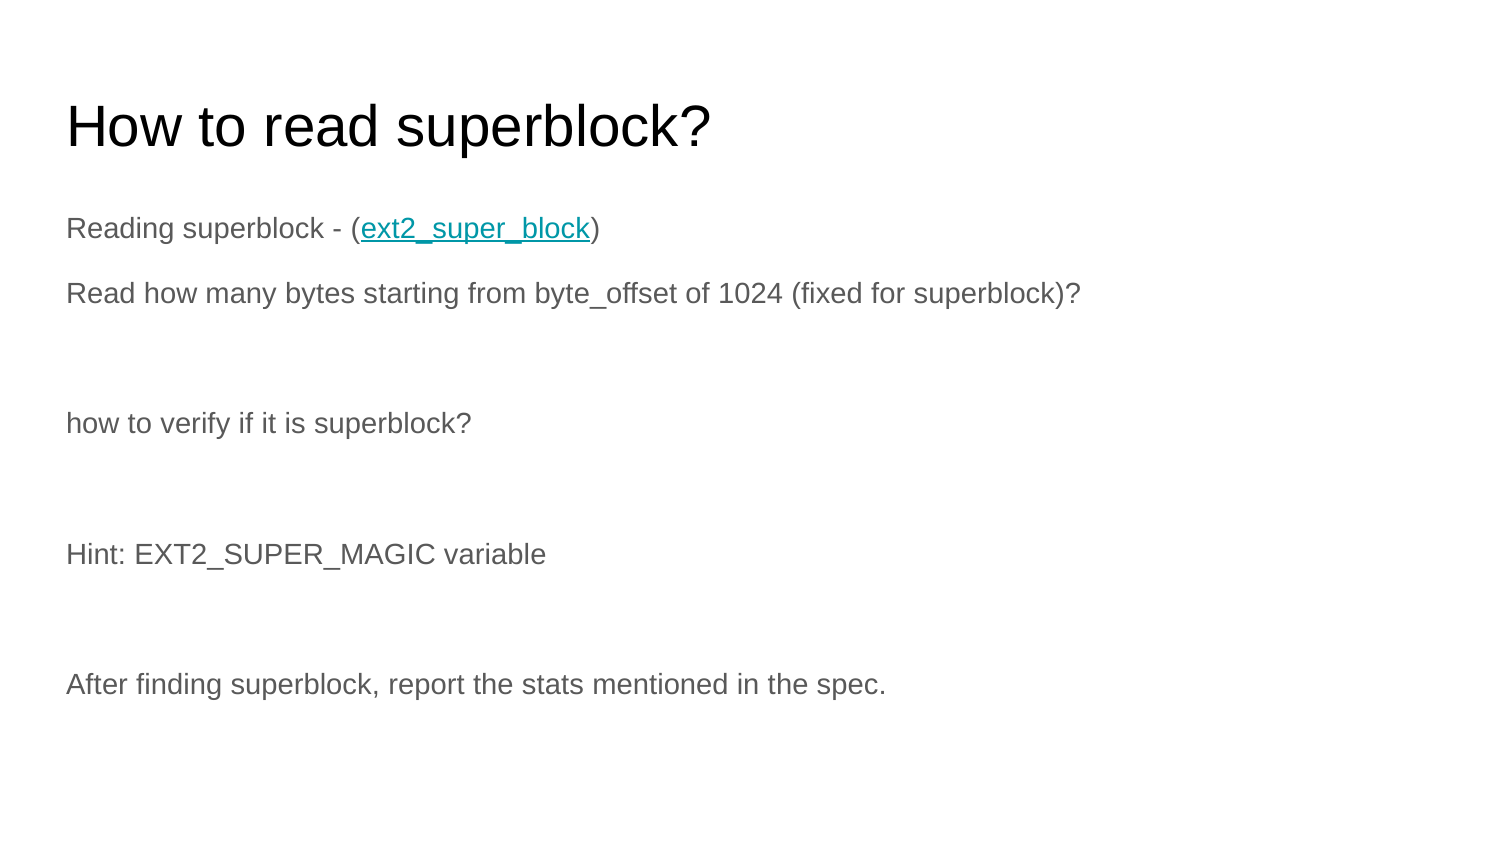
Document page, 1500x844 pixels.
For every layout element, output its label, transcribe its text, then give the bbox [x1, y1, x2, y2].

list Reading superblock - (ext2_super_block) Read how many bytes starting from byte_offset of 1024 (fixed for superblock)? how to verify if it is superblock? Hint: EXT2_SUPER_MAGIC variable After finding superblock, report the stats mentioned in the spec. [51, 189, 1449, 750]
title How to read superblock? [51, 72, 1449, 167]
